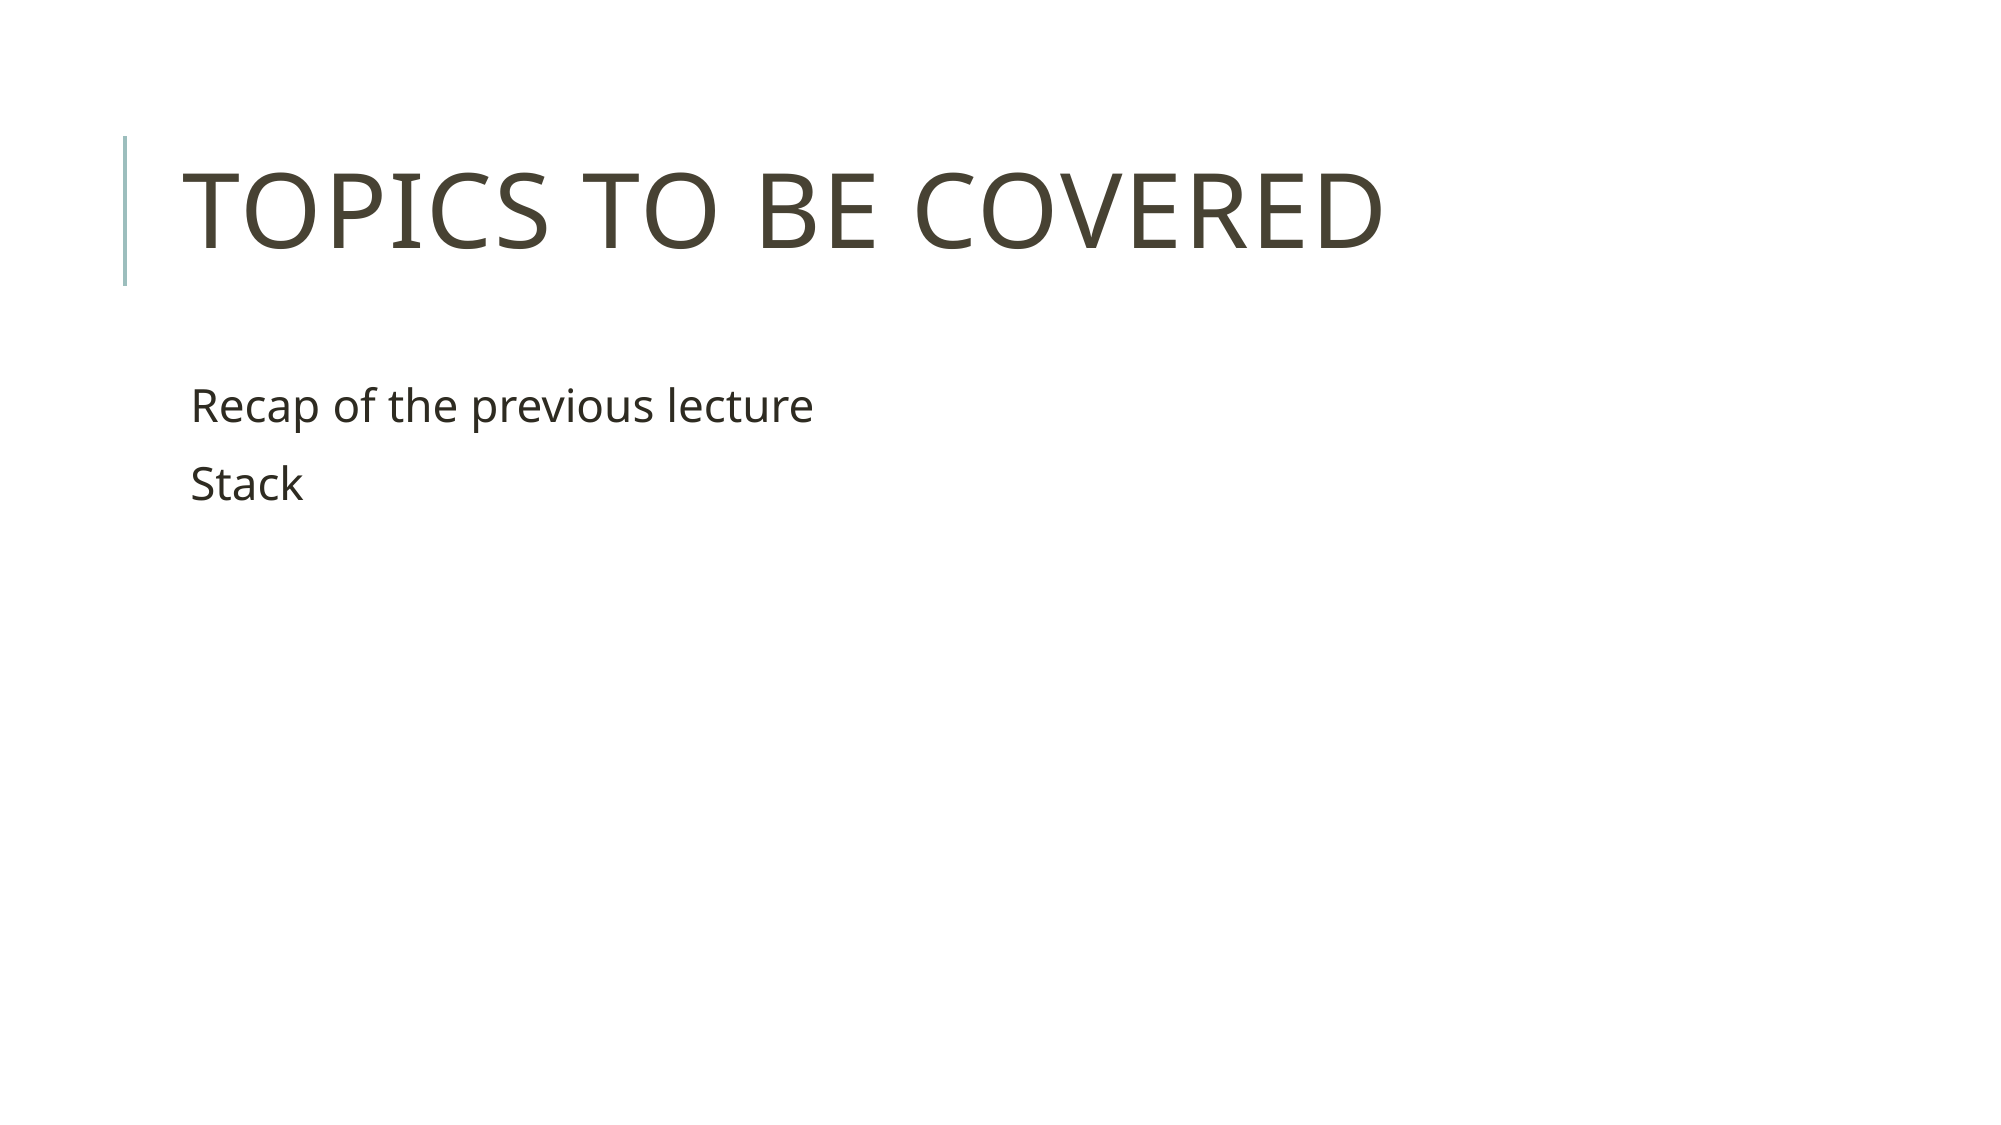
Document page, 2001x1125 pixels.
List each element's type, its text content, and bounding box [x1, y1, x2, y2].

list Recap of the previous lecture Stack [168, 375, 1763, 1035]
title Topics to be covered [168, 96, 1763, 342]
